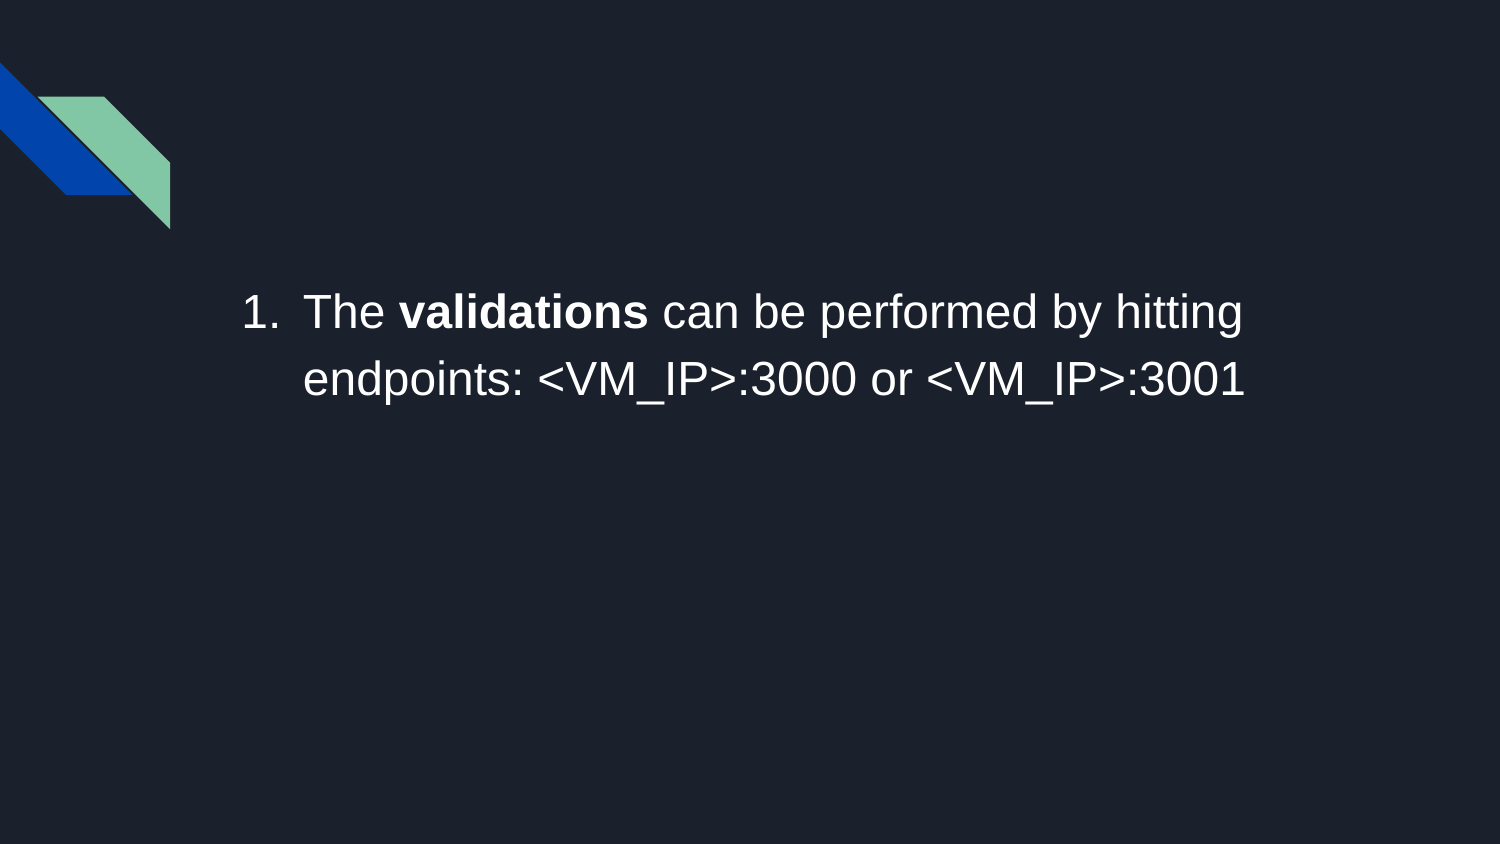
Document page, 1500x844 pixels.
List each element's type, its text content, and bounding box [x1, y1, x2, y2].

list The validations can be performed by hitting endpoints: <VM_IP>:3000 or <VM_IP>:3001 [212, 257, 1368, 735]
